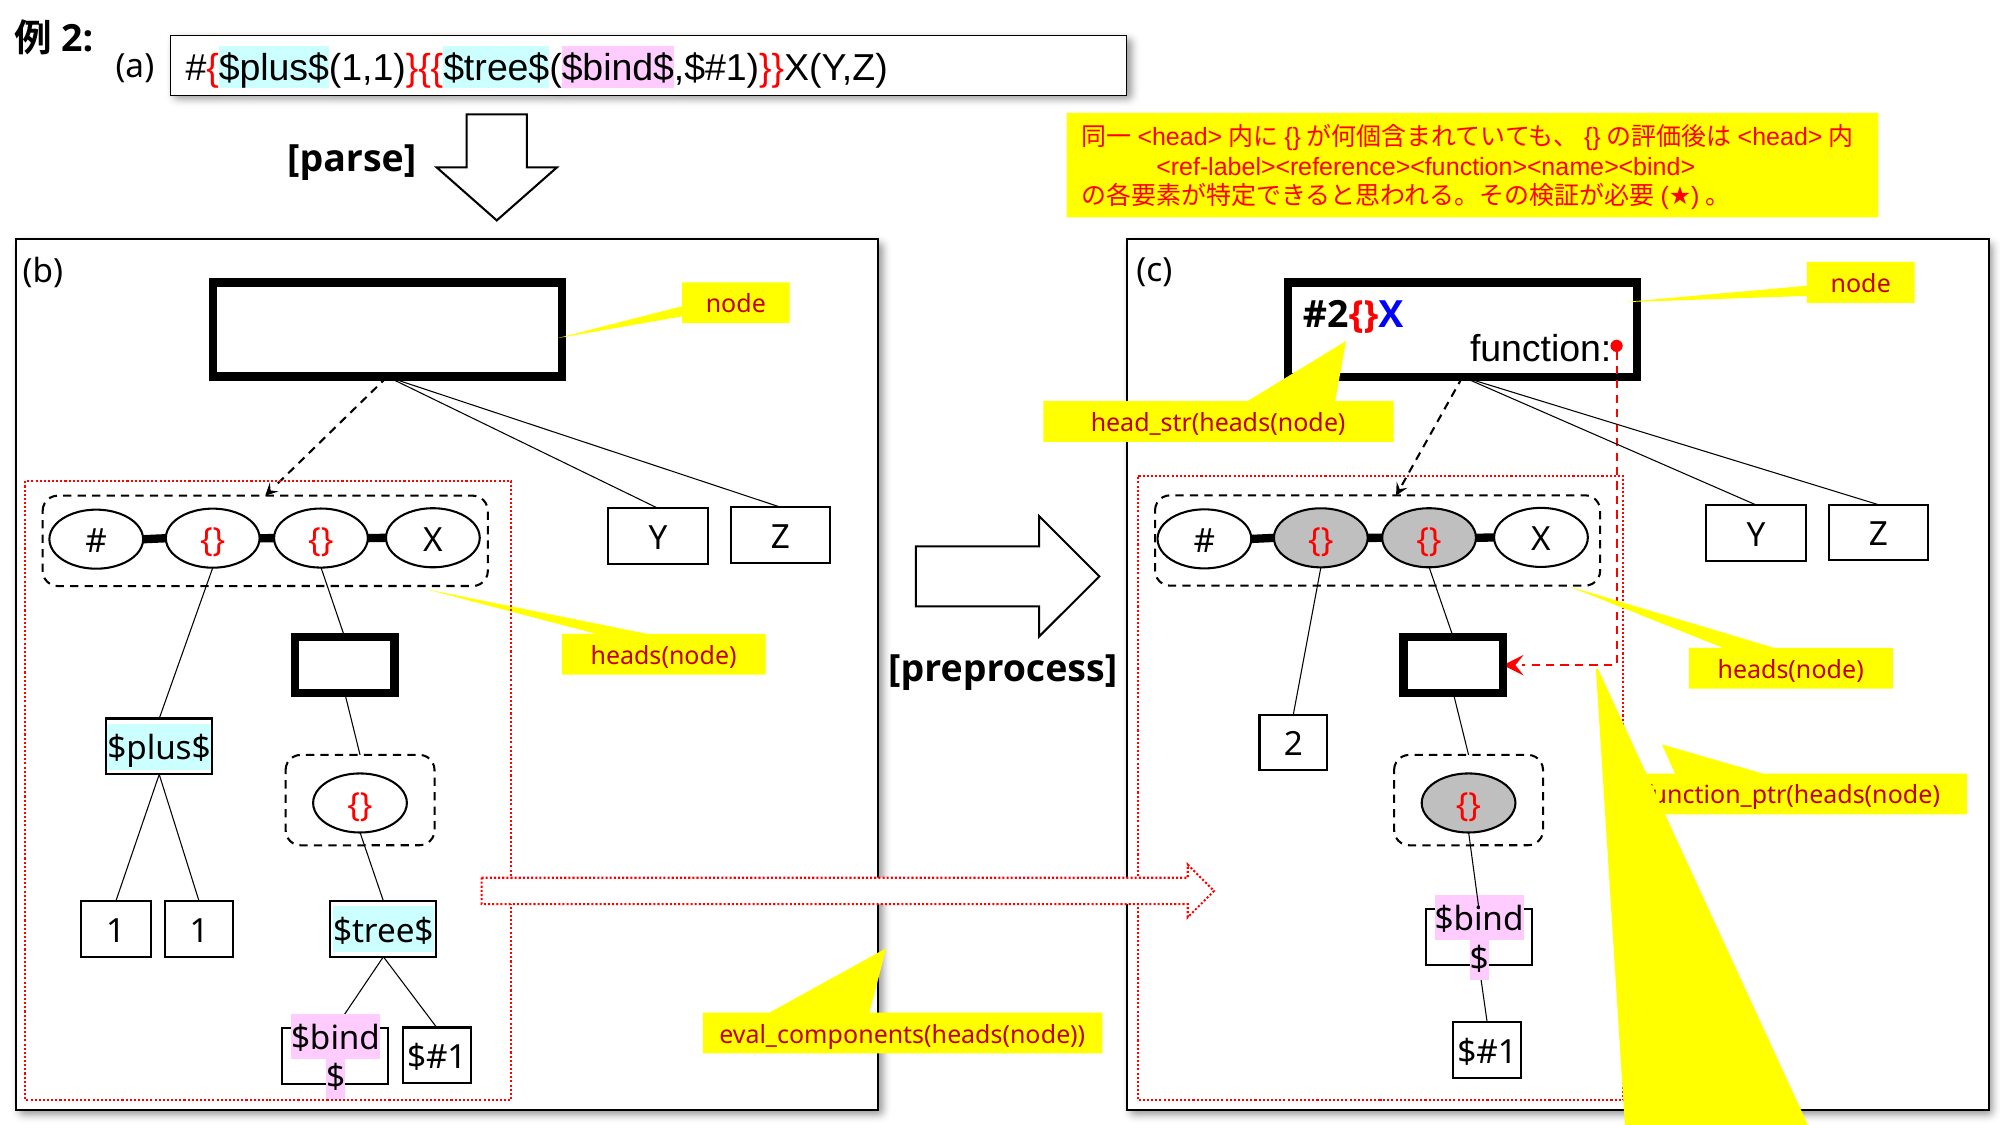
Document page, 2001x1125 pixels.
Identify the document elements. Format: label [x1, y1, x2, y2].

text_box [272, 113, 560, 222]
text_box [0, 6, 1127, 96]
text_box [1066, 112, 1879, 218]
text_box [0, 238, 1990, 1125]
